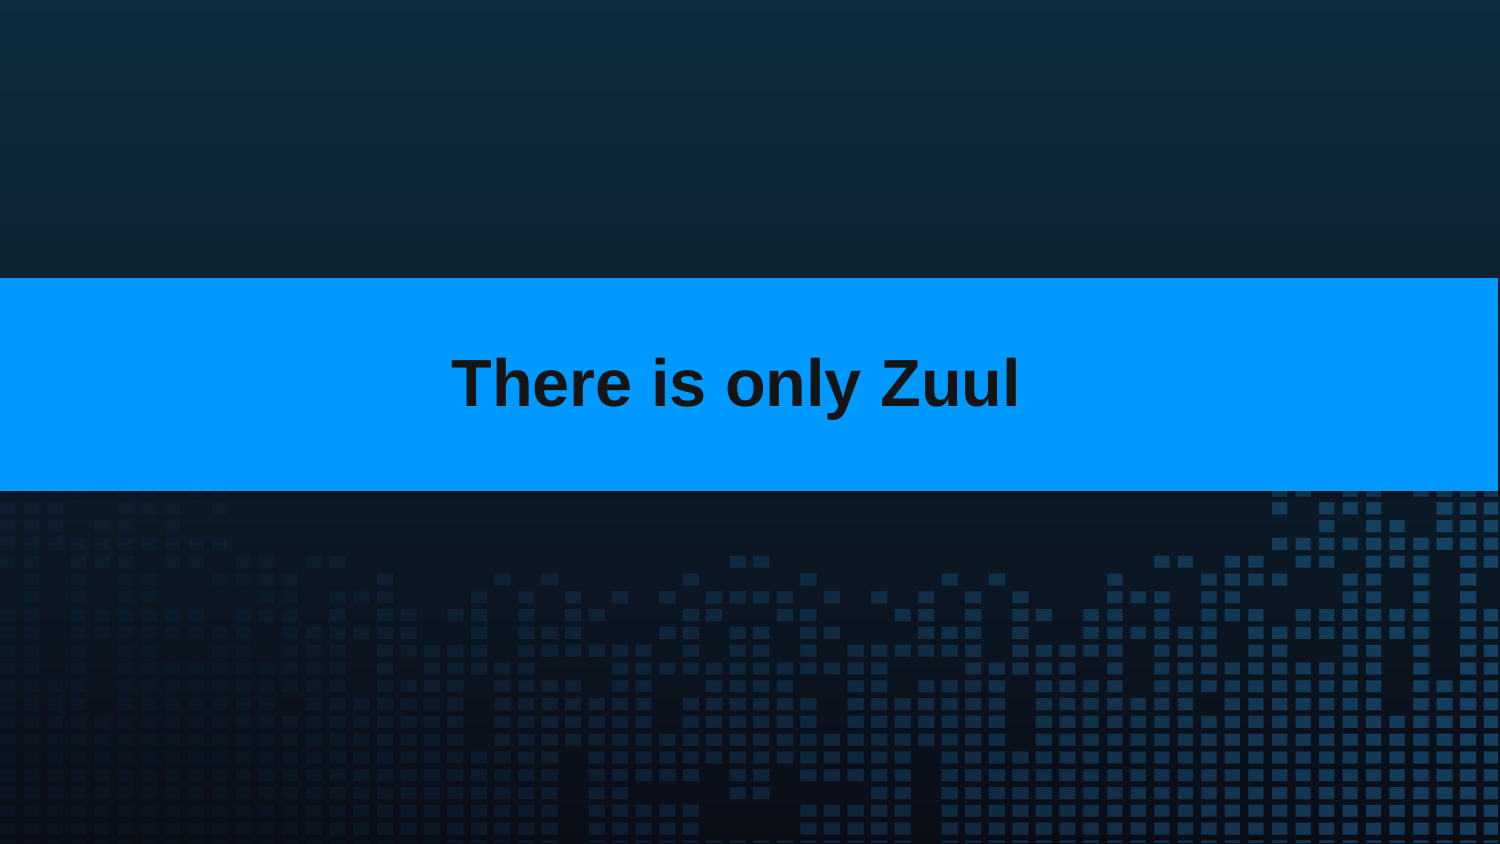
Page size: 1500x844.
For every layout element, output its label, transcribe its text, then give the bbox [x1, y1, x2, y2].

list There is only Zuul [0, 332, 1486, 429]
picture [0, 259, 1499, 843]
